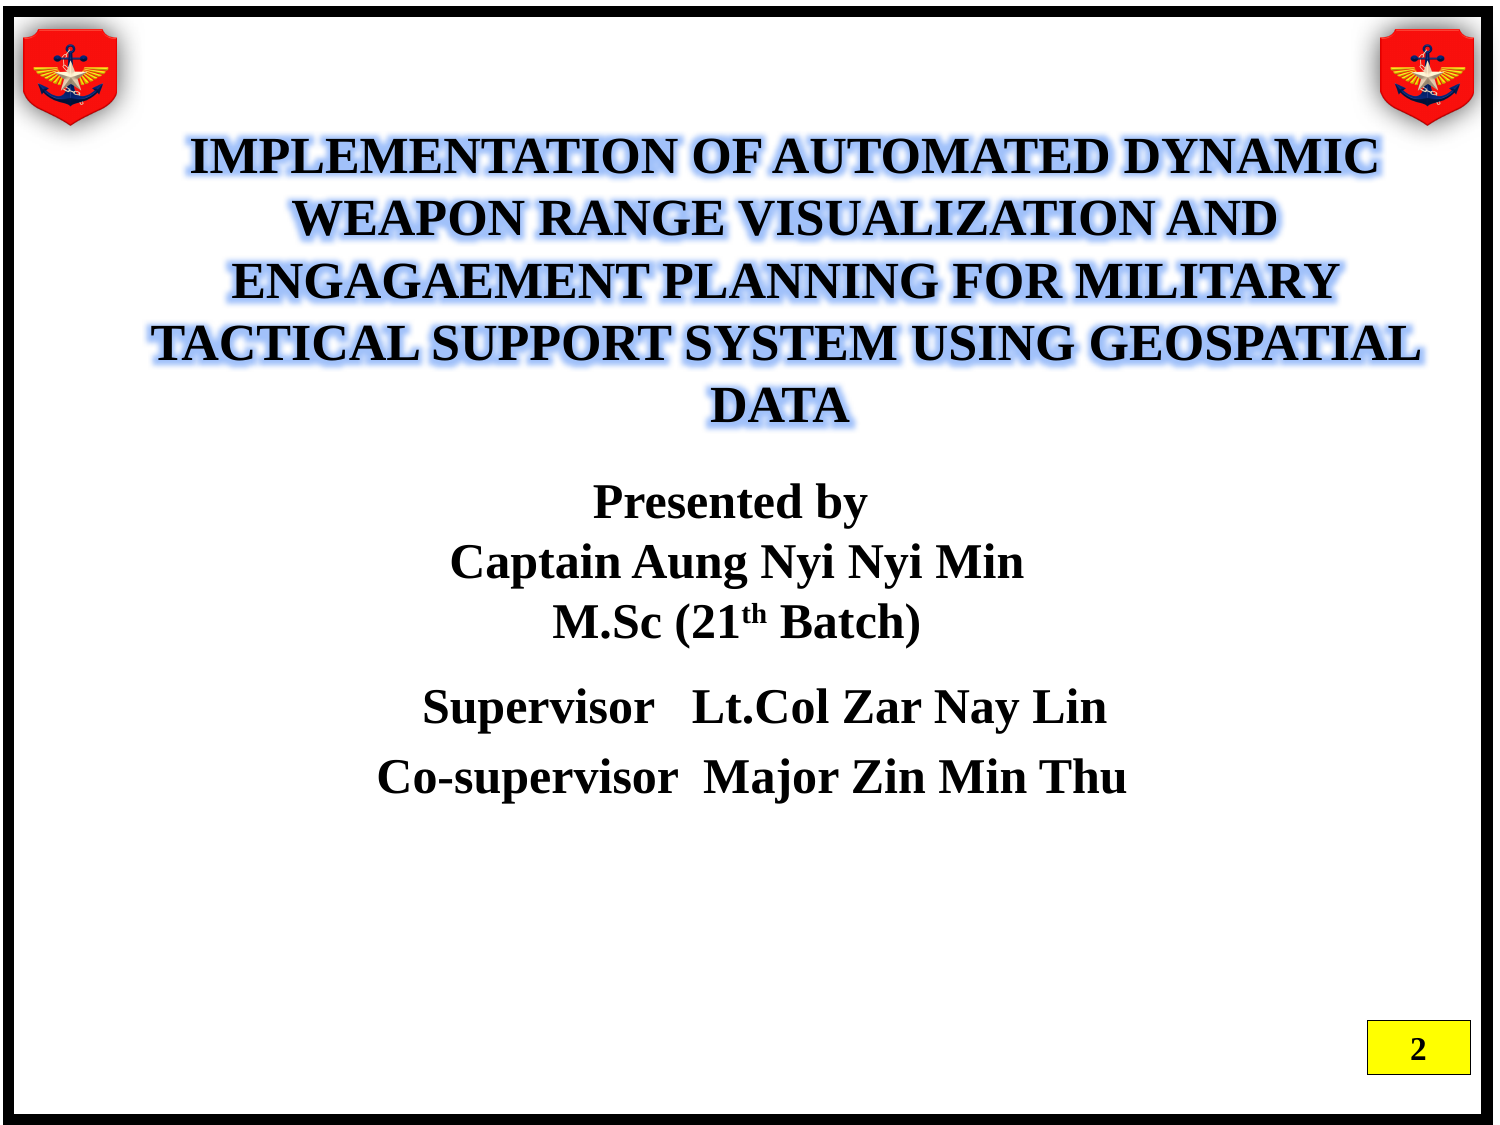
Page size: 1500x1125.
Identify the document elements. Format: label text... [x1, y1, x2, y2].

picture [23, 29, 117, 126]
picture [1380, 29, 1474, 126]
text_box Presented by Captain Aung Nyi Nyi Min M.Sc (21th Batch) [0, 461, 7, 656]
text_box [7, 10, 1488, 1121]
text_box 2 [1367, 1020, 1471, 1075]
